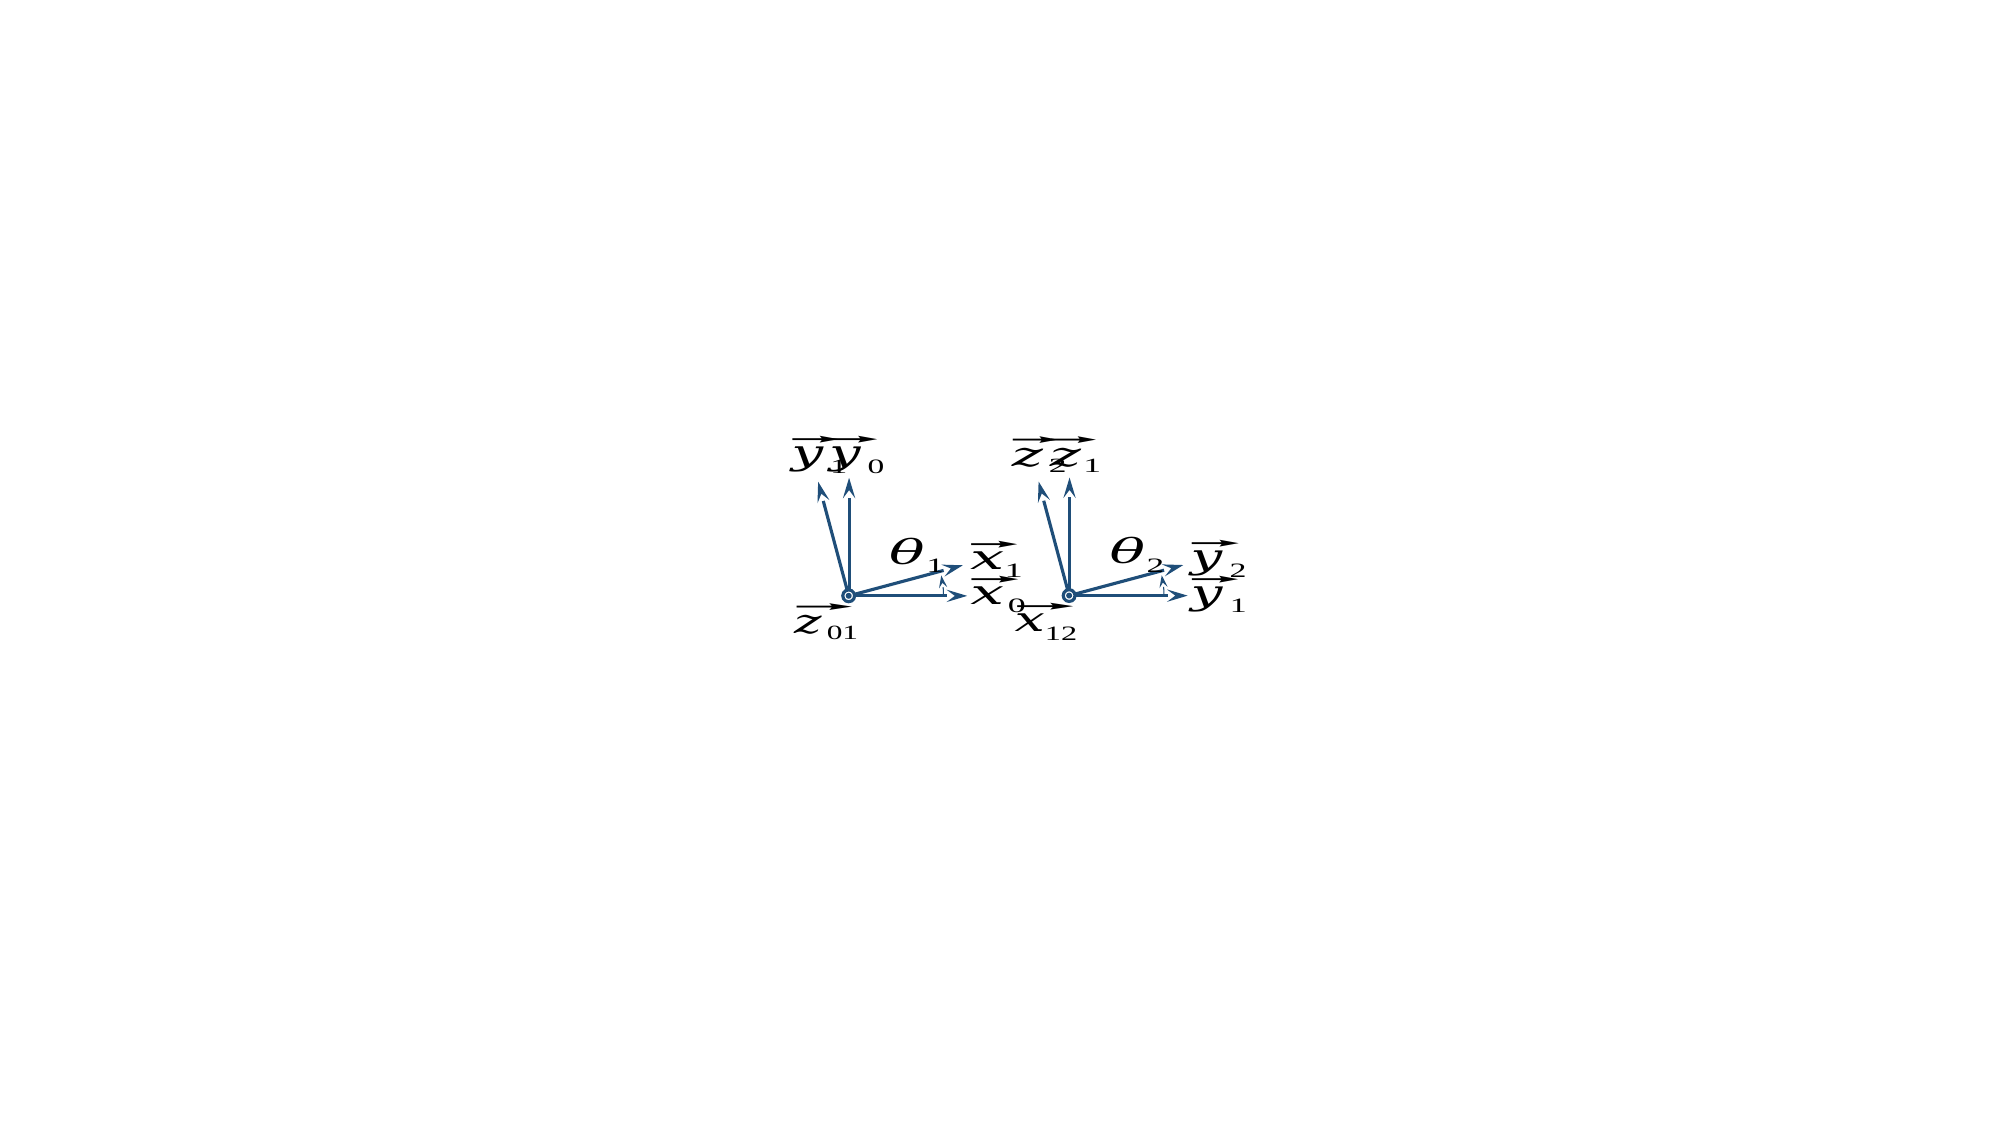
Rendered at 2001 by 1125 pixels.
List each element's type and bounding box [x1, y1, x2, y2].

text_box [1051, 464, 1188, 602]
text_box [831, 464, 968, 602]
